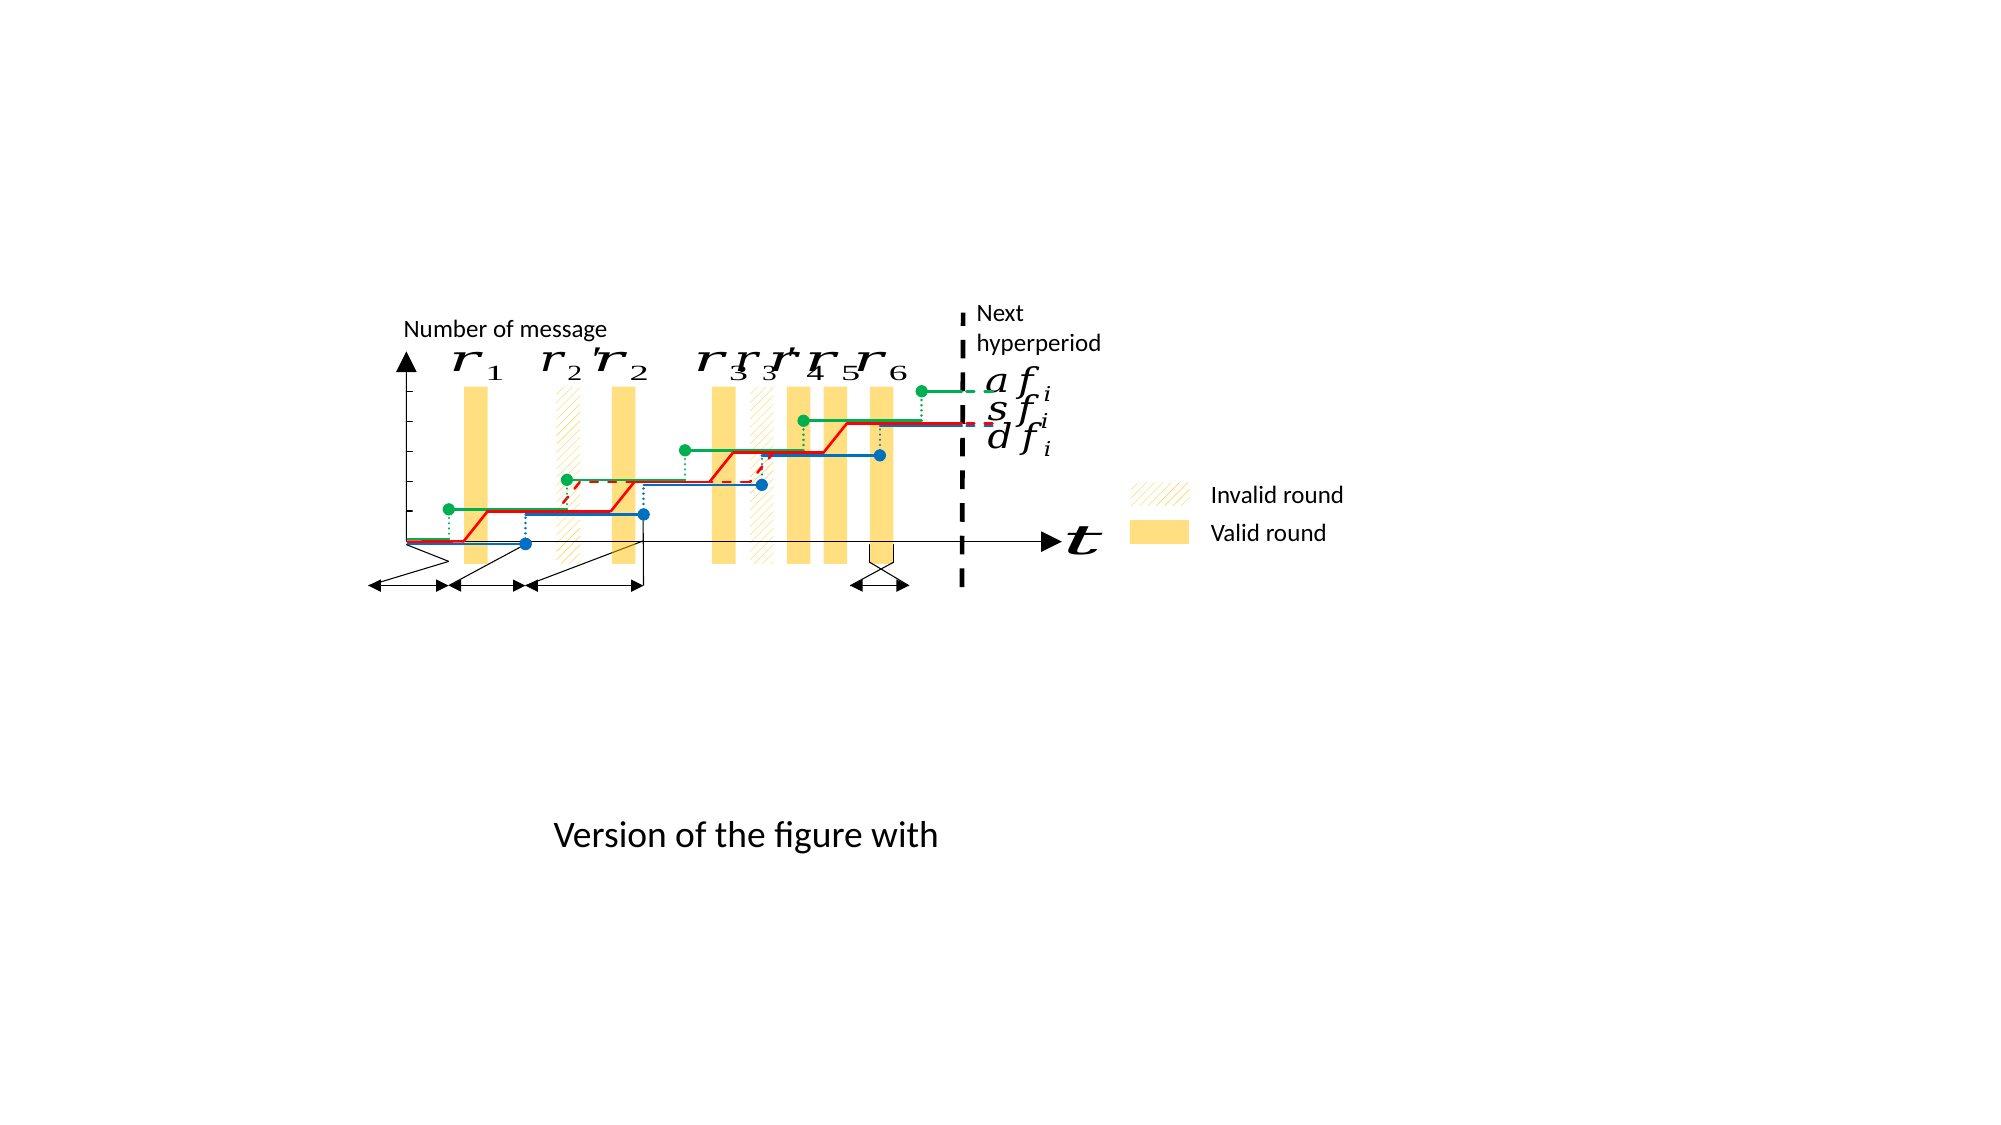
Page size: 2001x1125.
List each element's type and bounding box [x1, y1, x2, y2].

text_box [368, 289, 1362, 622]
